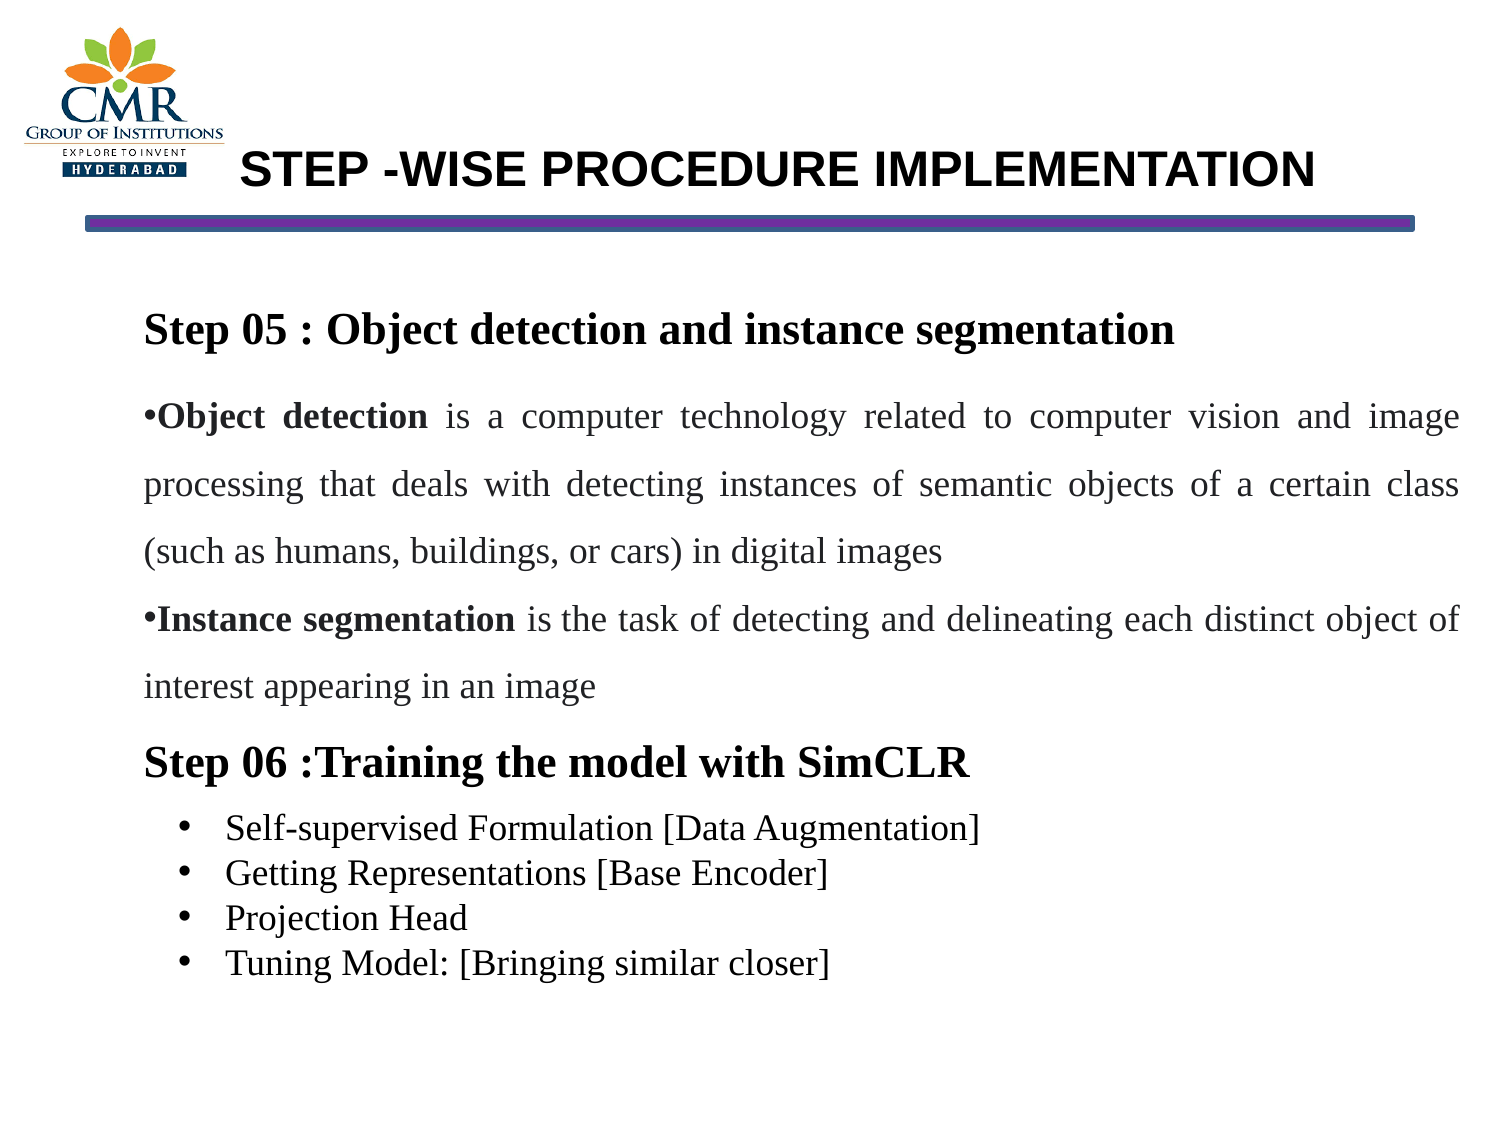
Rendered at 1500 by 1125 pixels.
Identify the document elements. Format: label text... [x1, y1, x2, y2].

text_box Step 06 :Training the model with SimCLR [128, 724, 1372, 795]
text_box [23, 23, 225, 180]
text_box Object detection is a computer technology related to computer vision and image processing that deals with detecting instances of semantic objects of a certain class (such as humans, buildings, or cars) in digital images Instance segmentation is the task of detecting and delineating each distinct object of interest appearing in an image [128, 361, 1477, 714]
text_box Step 05 : Object detection and instance segmentation [128, 290, 1213, 361]
text_box STEP -WISE PROCEDURE IMPLEMENTATION [199, 128, 1371, 204]
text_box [85, 214, 1415, 232]
text_box Self-supervised Formulation [Data Augmentation] Getting Representations [Base Encoder] Projection Head Tuning Model: [Bringing similar closer] [163, 795, 1178, 1125]
